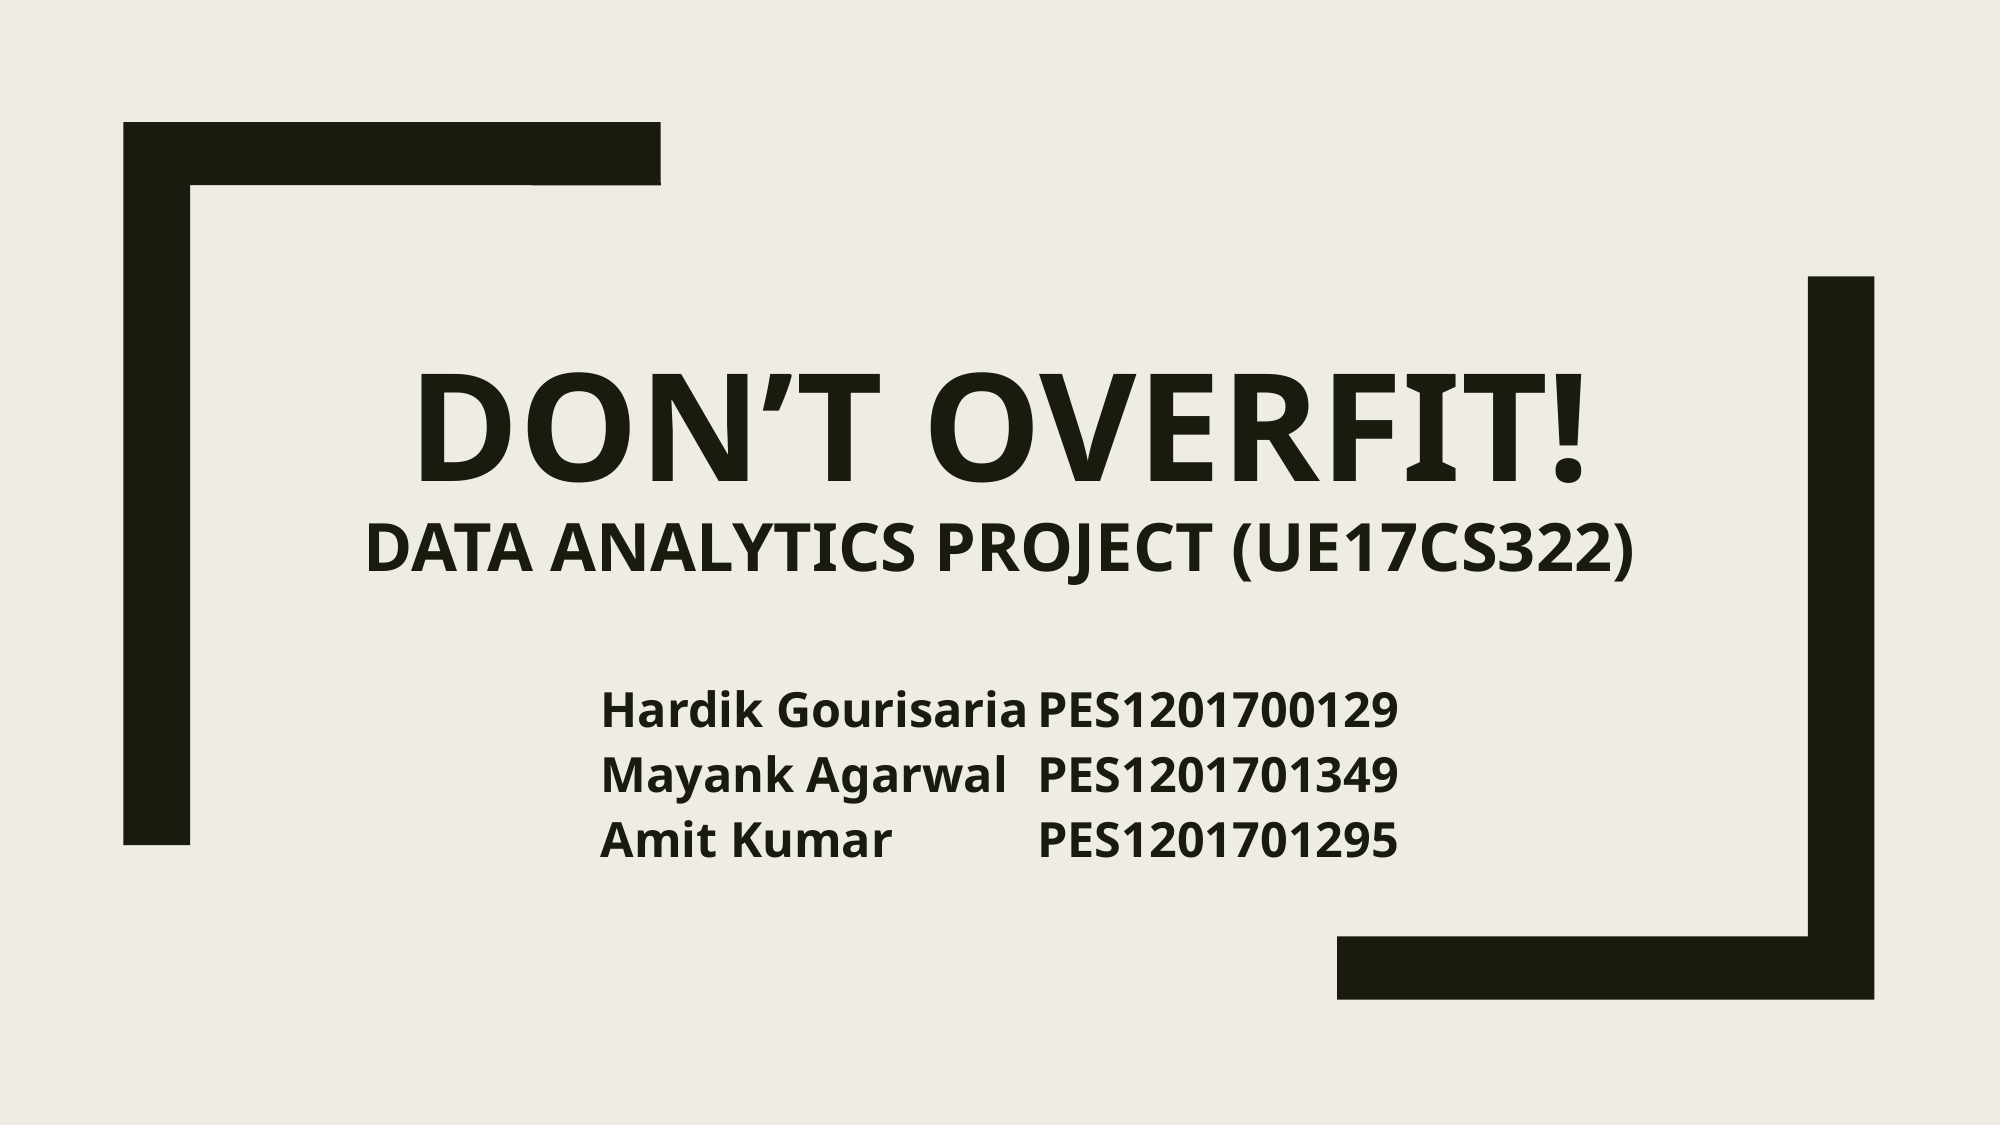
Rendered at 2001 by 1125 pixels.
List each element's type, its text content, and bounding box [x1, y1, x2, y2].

title Don’t Overfit! Data Analytics Project (UE17cs322) [314, 248, 1686, 593]
subtitle Hardik Gourisaria PES1201700129 Mayank Agarwal PES1201701349 Amit Kumar PES1201701295 [418, 664, 1582, 877]
